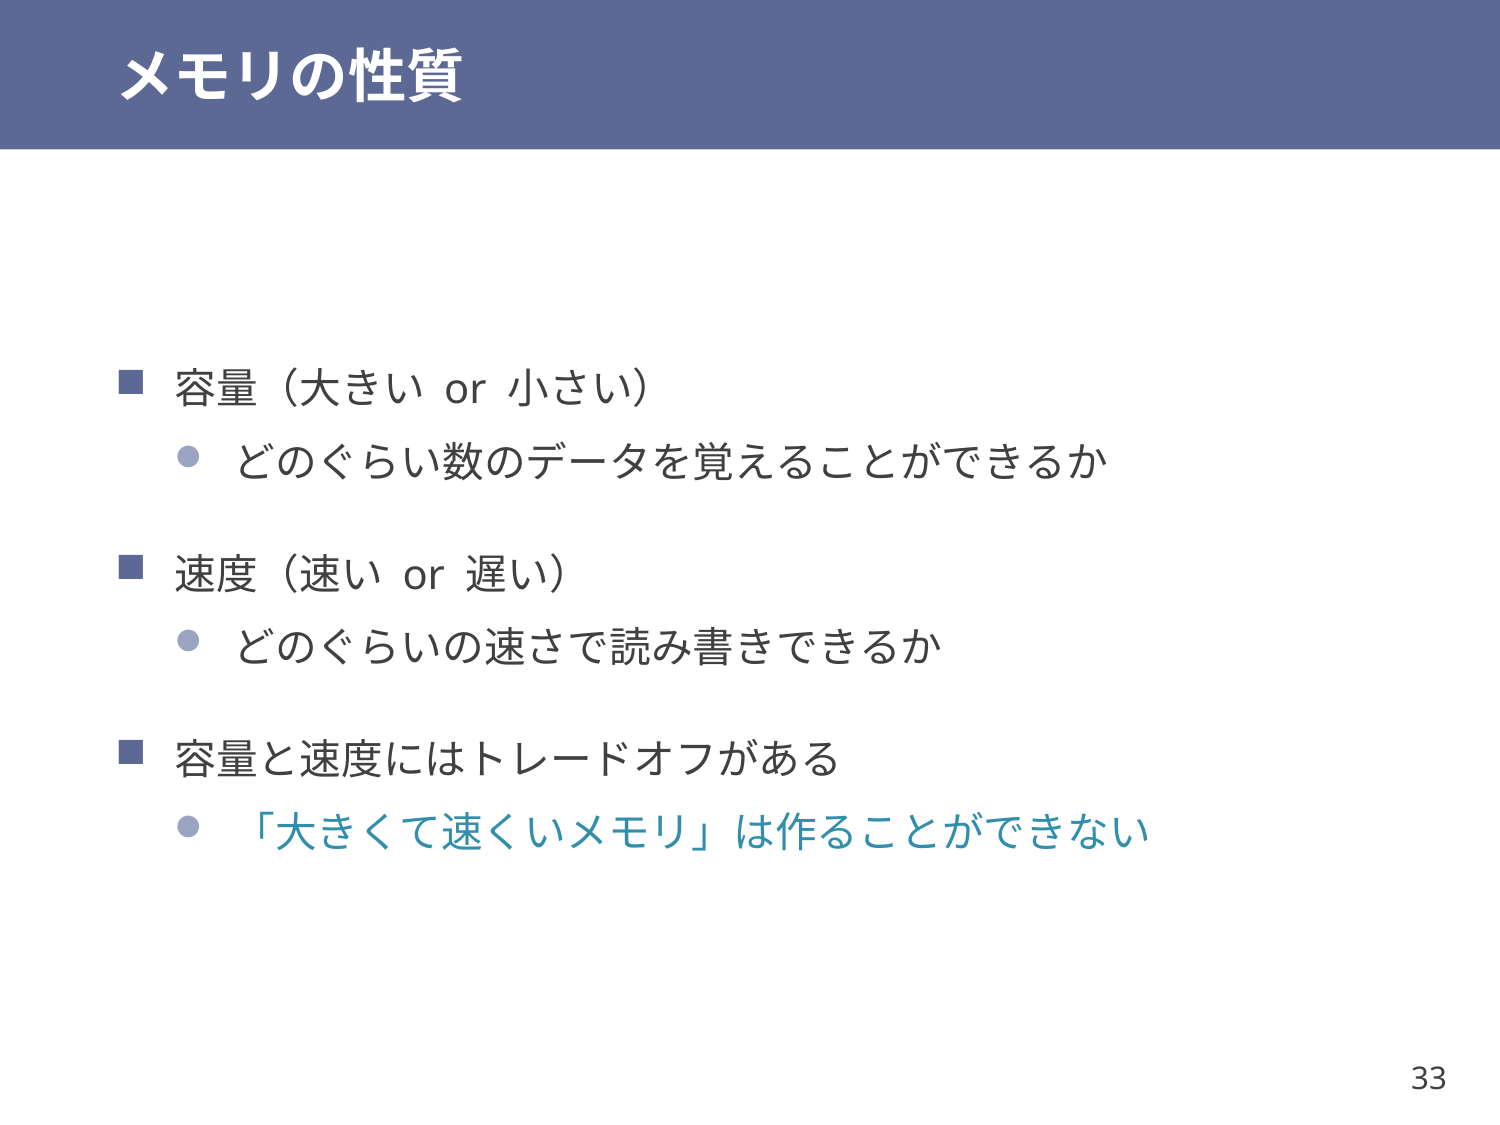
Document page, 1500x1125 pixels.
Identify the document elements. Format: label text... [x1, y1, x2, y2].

list 容量（大きい or 小さい） どのぐらい数のデータを覚えることができるか 速度（速い or 遅い） どのぐらいの速さで読み書きできるか 容量と速度にはトレードオフがある 「大きくて速くいメモリ」は作ることができない [100, 178, 1400, 1036]
title メモリの性質 [100, 0, 1500, 150]
